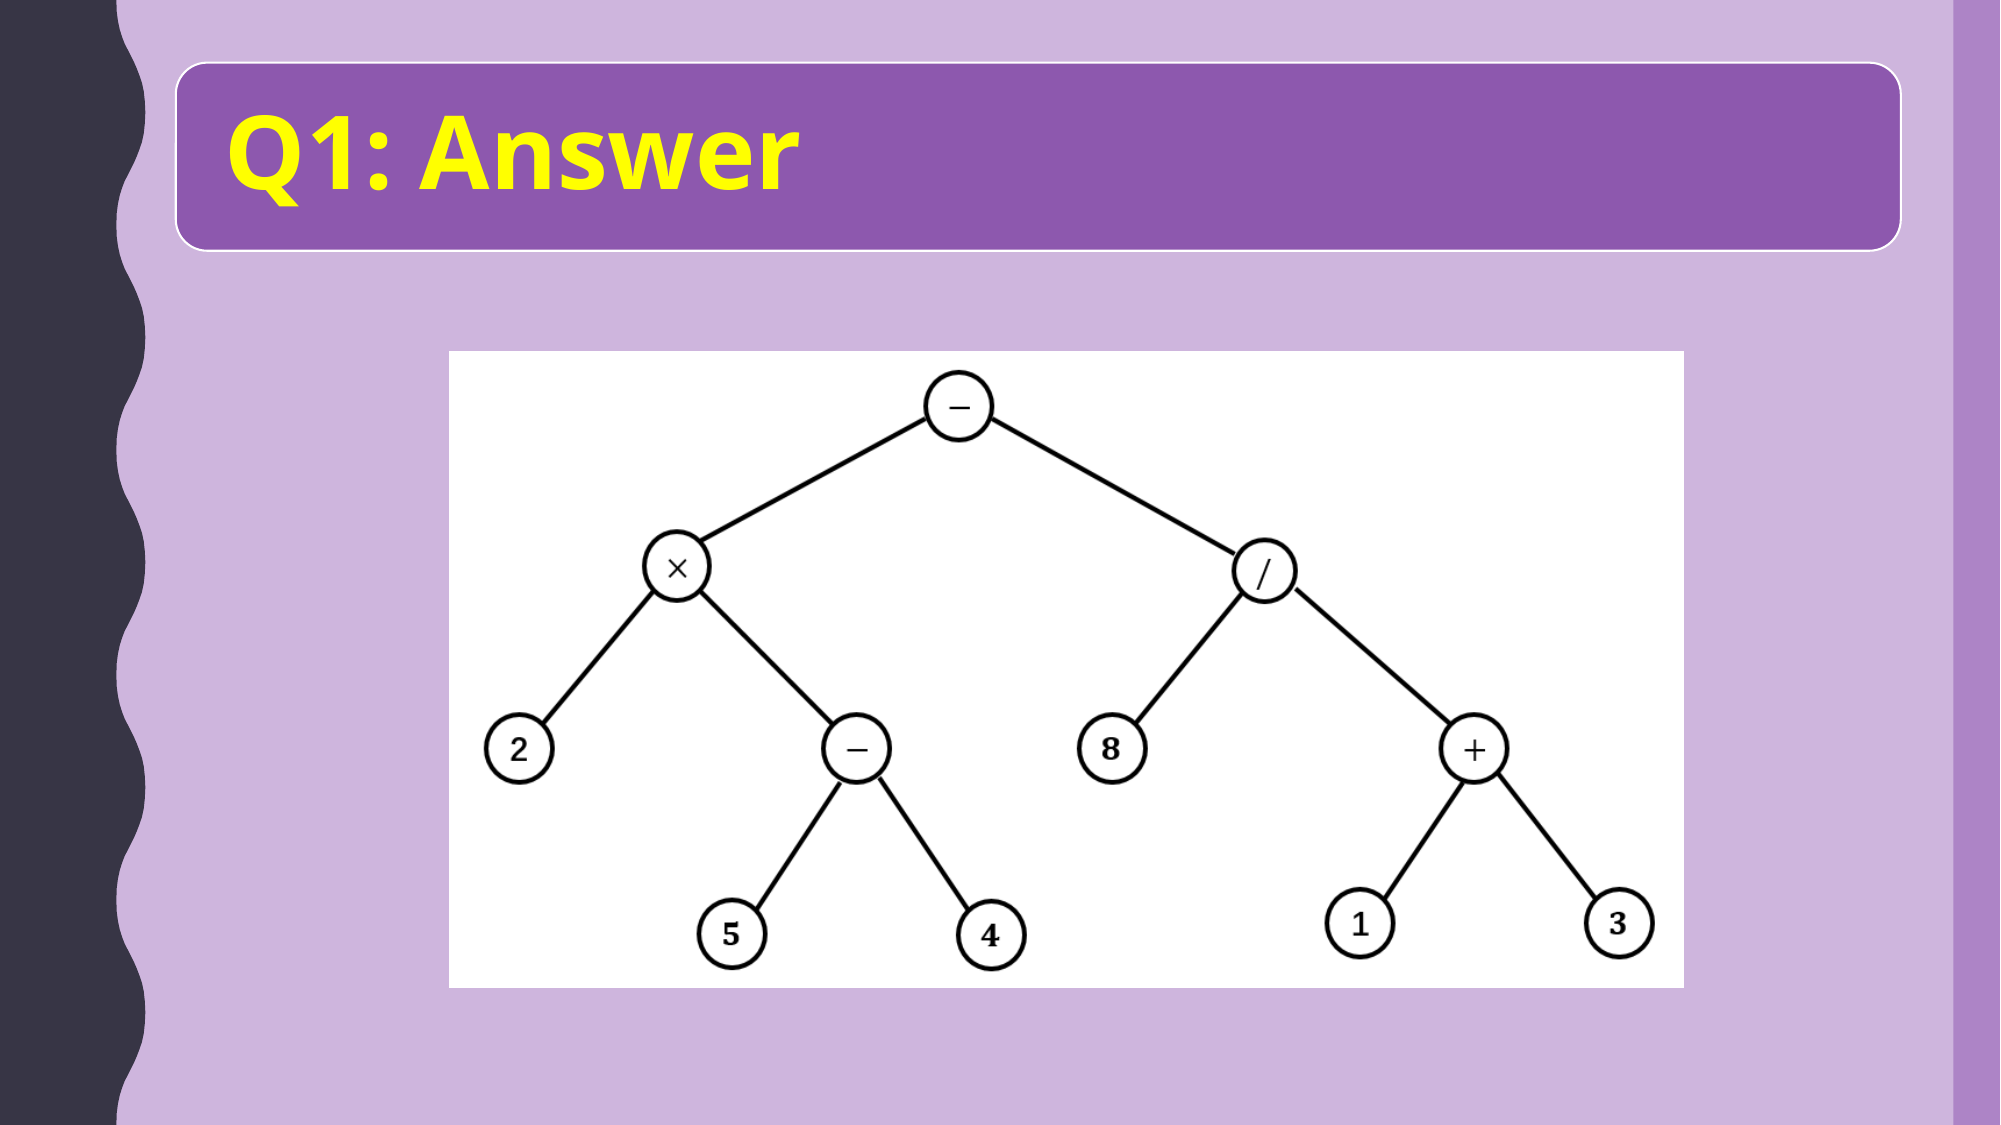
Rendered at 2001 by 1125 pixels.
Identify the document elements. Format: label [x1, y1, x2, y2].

picture [449, 351, 1684, 988]
text_box [176, 71, 1901, 251]
